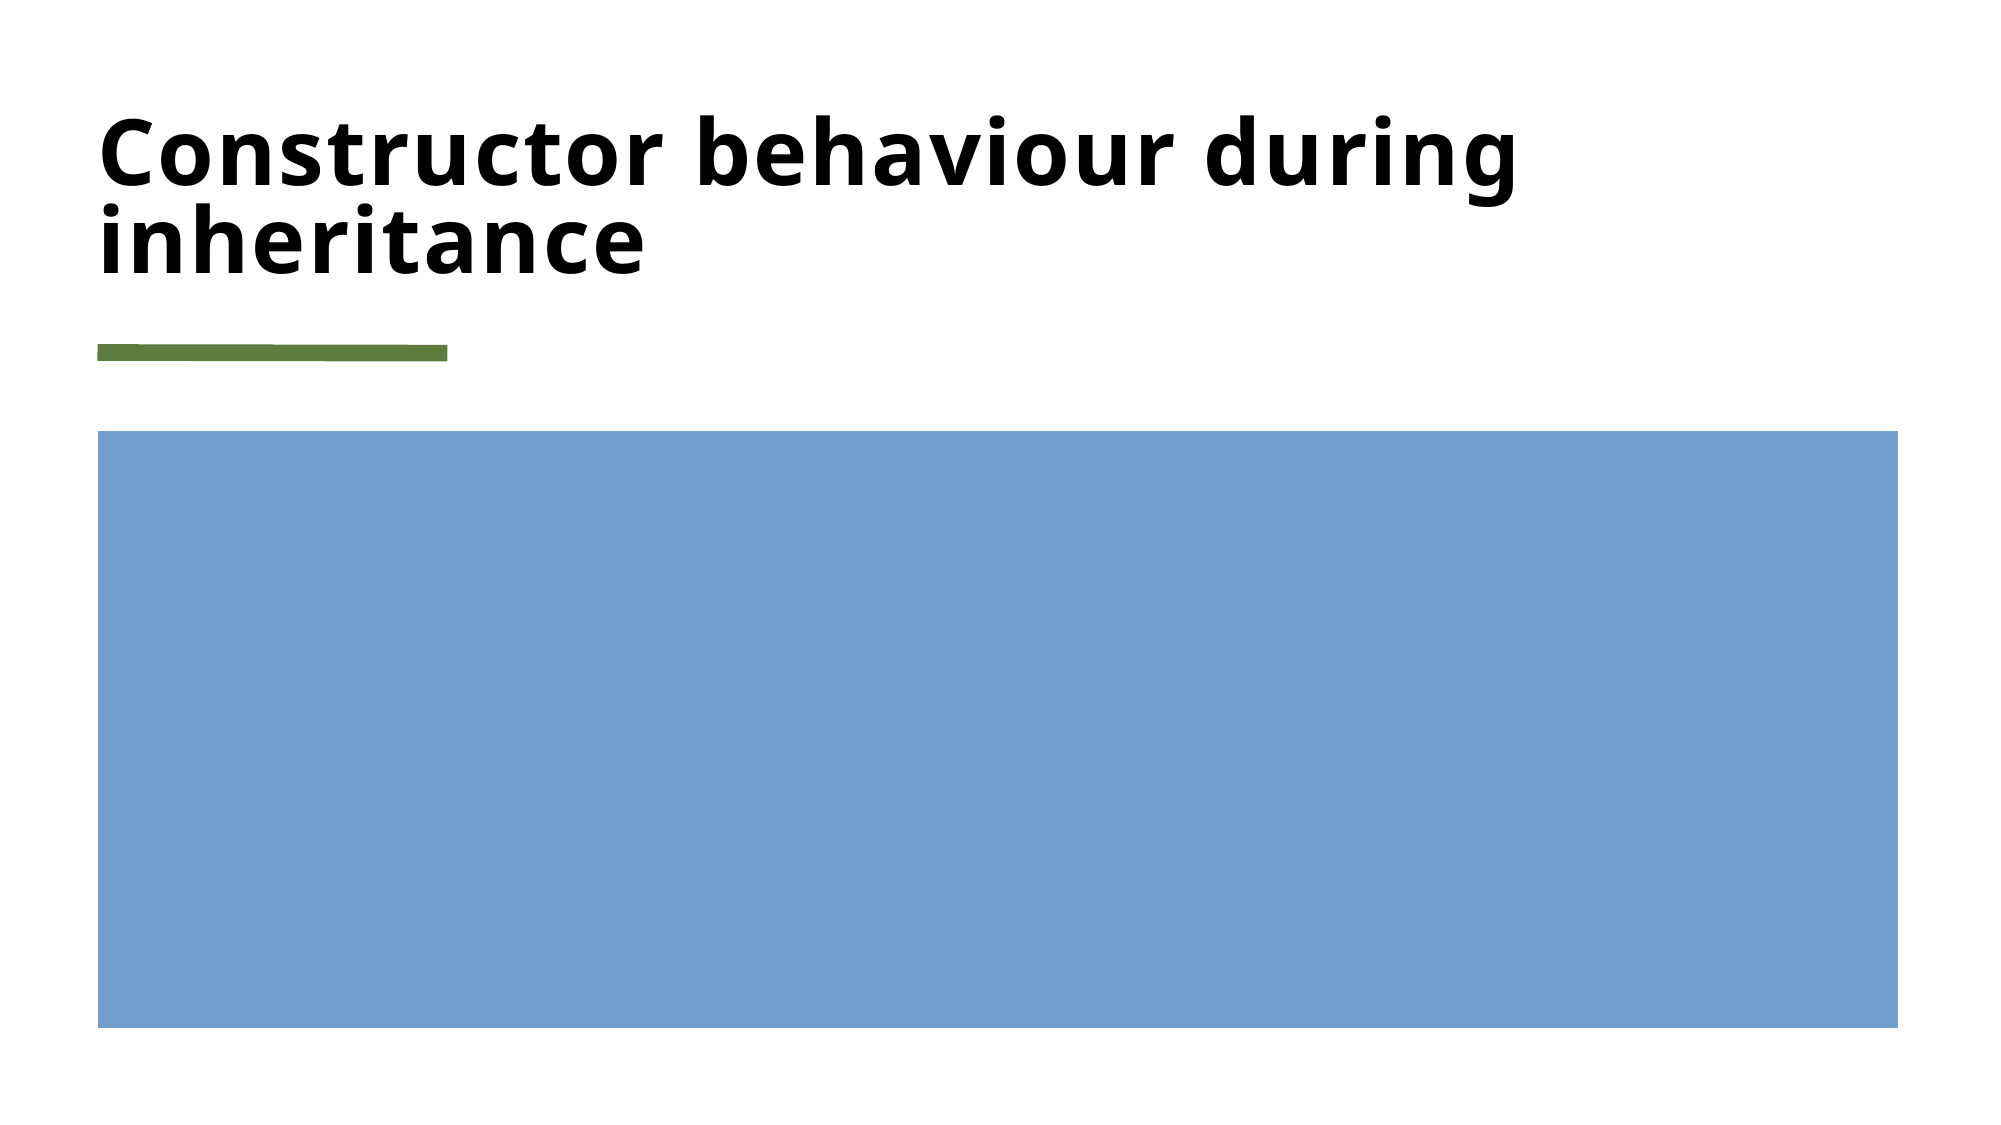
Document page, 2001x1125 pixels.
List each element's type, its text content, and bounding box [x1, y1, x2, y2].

title Constructor behaviour during inheritance [97, 33, 1898, 291]
